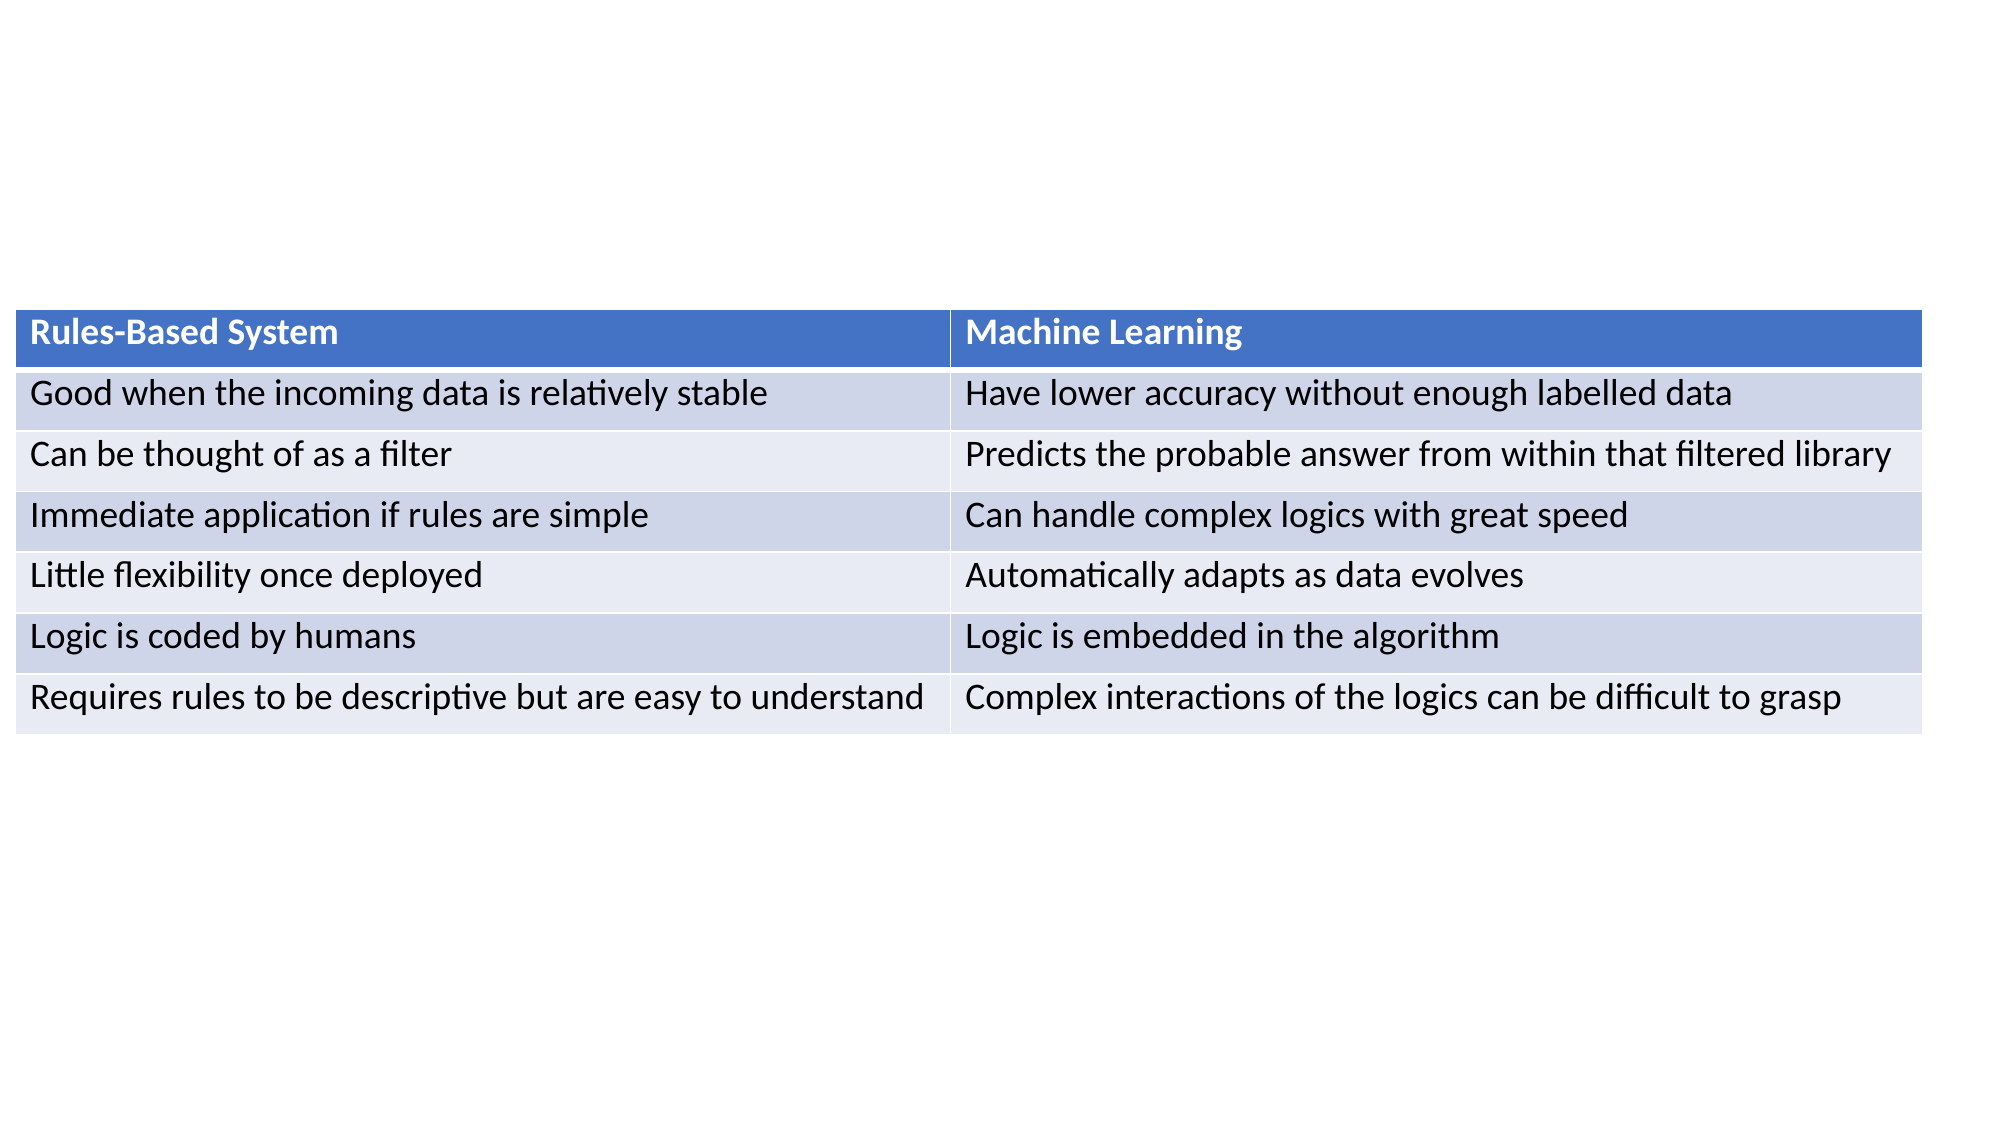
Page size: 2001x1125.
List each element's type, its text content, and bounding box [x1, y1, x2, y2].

table_cell Can handle complex logics with great speed [951, 492, 1922, 551]
table_cell Can be thought of as a filter [16, 432, 950, 491]
table_cell Complex interactions of the logics can be difficult to grasp [951, 675, 1922, 734]
table_cell Little flexibility once deployed [16, 553, 950, 612]
table_header Rules-Based System [16, 310, 950, 367]
table_cell Automatically adapts as data evolves [951, 553, 1922, 612]
table_cell Immediate application if rules are simple [16, 492, 950, 551]
table_cell Logic is coded by humans [16, 614, 950, 673]
table_cell Good when the incoming data is relatively stable [16, 373, 950, 430]
table_cell Have lower accuracy without enough labelled data [951, 373, 1922, 430]
table_header Machine Learning [951, 310, 1922, 367]
table_cell Logic is embedded in the algorithm [951, 614, 1922, 673]
table_cell Predicts the probable answer from within that filtered library [951, 432, 1922, 491]
table_cell Requires rules to be descriptive but are easy to understand [16, 675, 950, 734]
